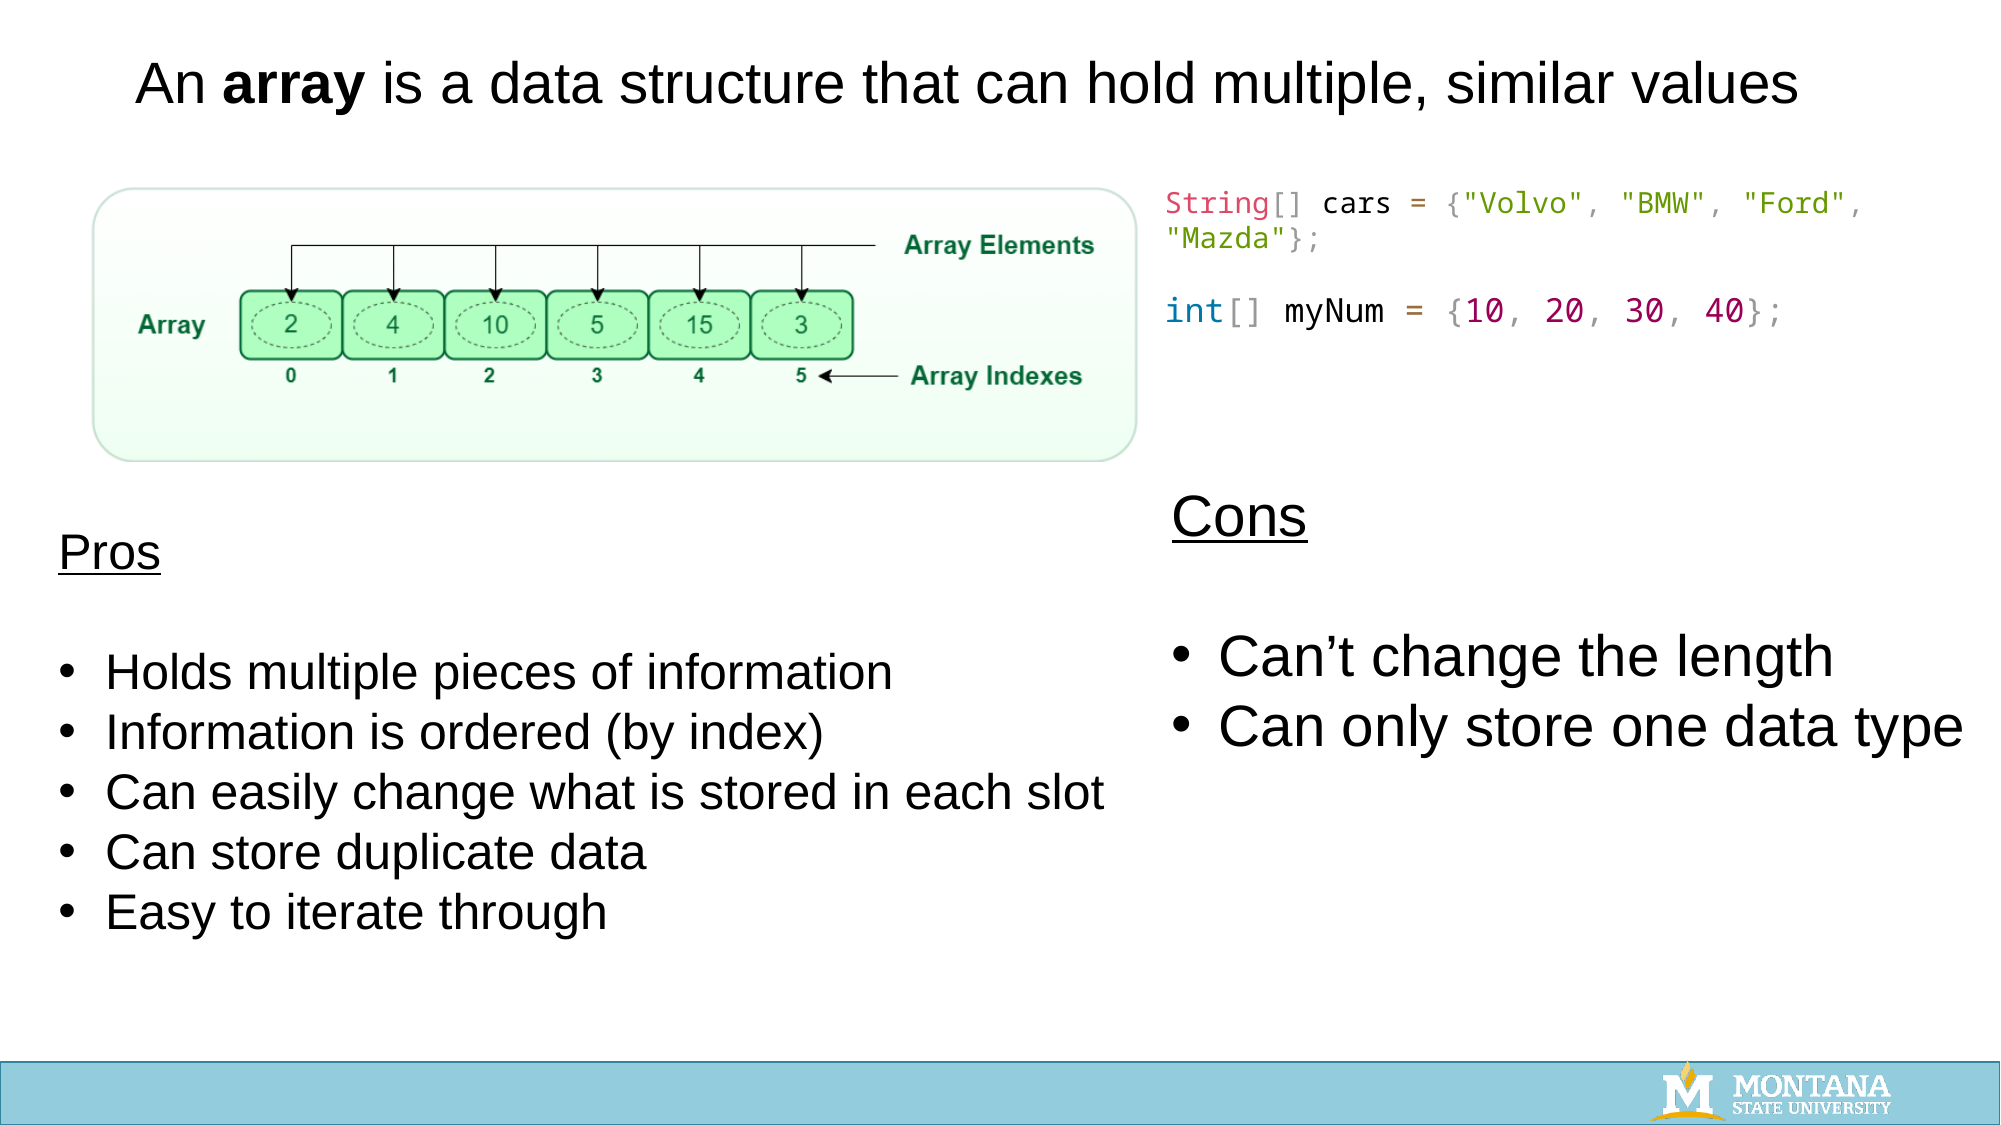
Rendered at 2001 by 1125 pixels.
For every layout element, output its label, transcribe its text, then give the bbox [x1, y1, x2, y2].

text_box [0, 1060, 1647, 1125]
text_box Pros Holds multiple pieces of information Information is ordered (by index) Can easily change what is stored in each slot Can store duplicate data Easy to iterate through [43, 512, 1121, 948]
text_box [1892, 1060, 2000, 1125]
text_box An array is a data structure that can hold multiple, similar values [120, 37, 1817, 123]
text_box int[] myNum = {10, 20, 30, 40}; [1164, 269, 1890, 350]
picture [87, 187, 1138, 462]
picture [1649, 1060, 1892, 1122]
text_box String[] cars = {"Volvo", "BMW", "Ford", "Mazda"}; [1164, 157, 1990, 280]
text_box Cons Can’t change the length Can only store one data type [1157, 471, 1981, 766]
